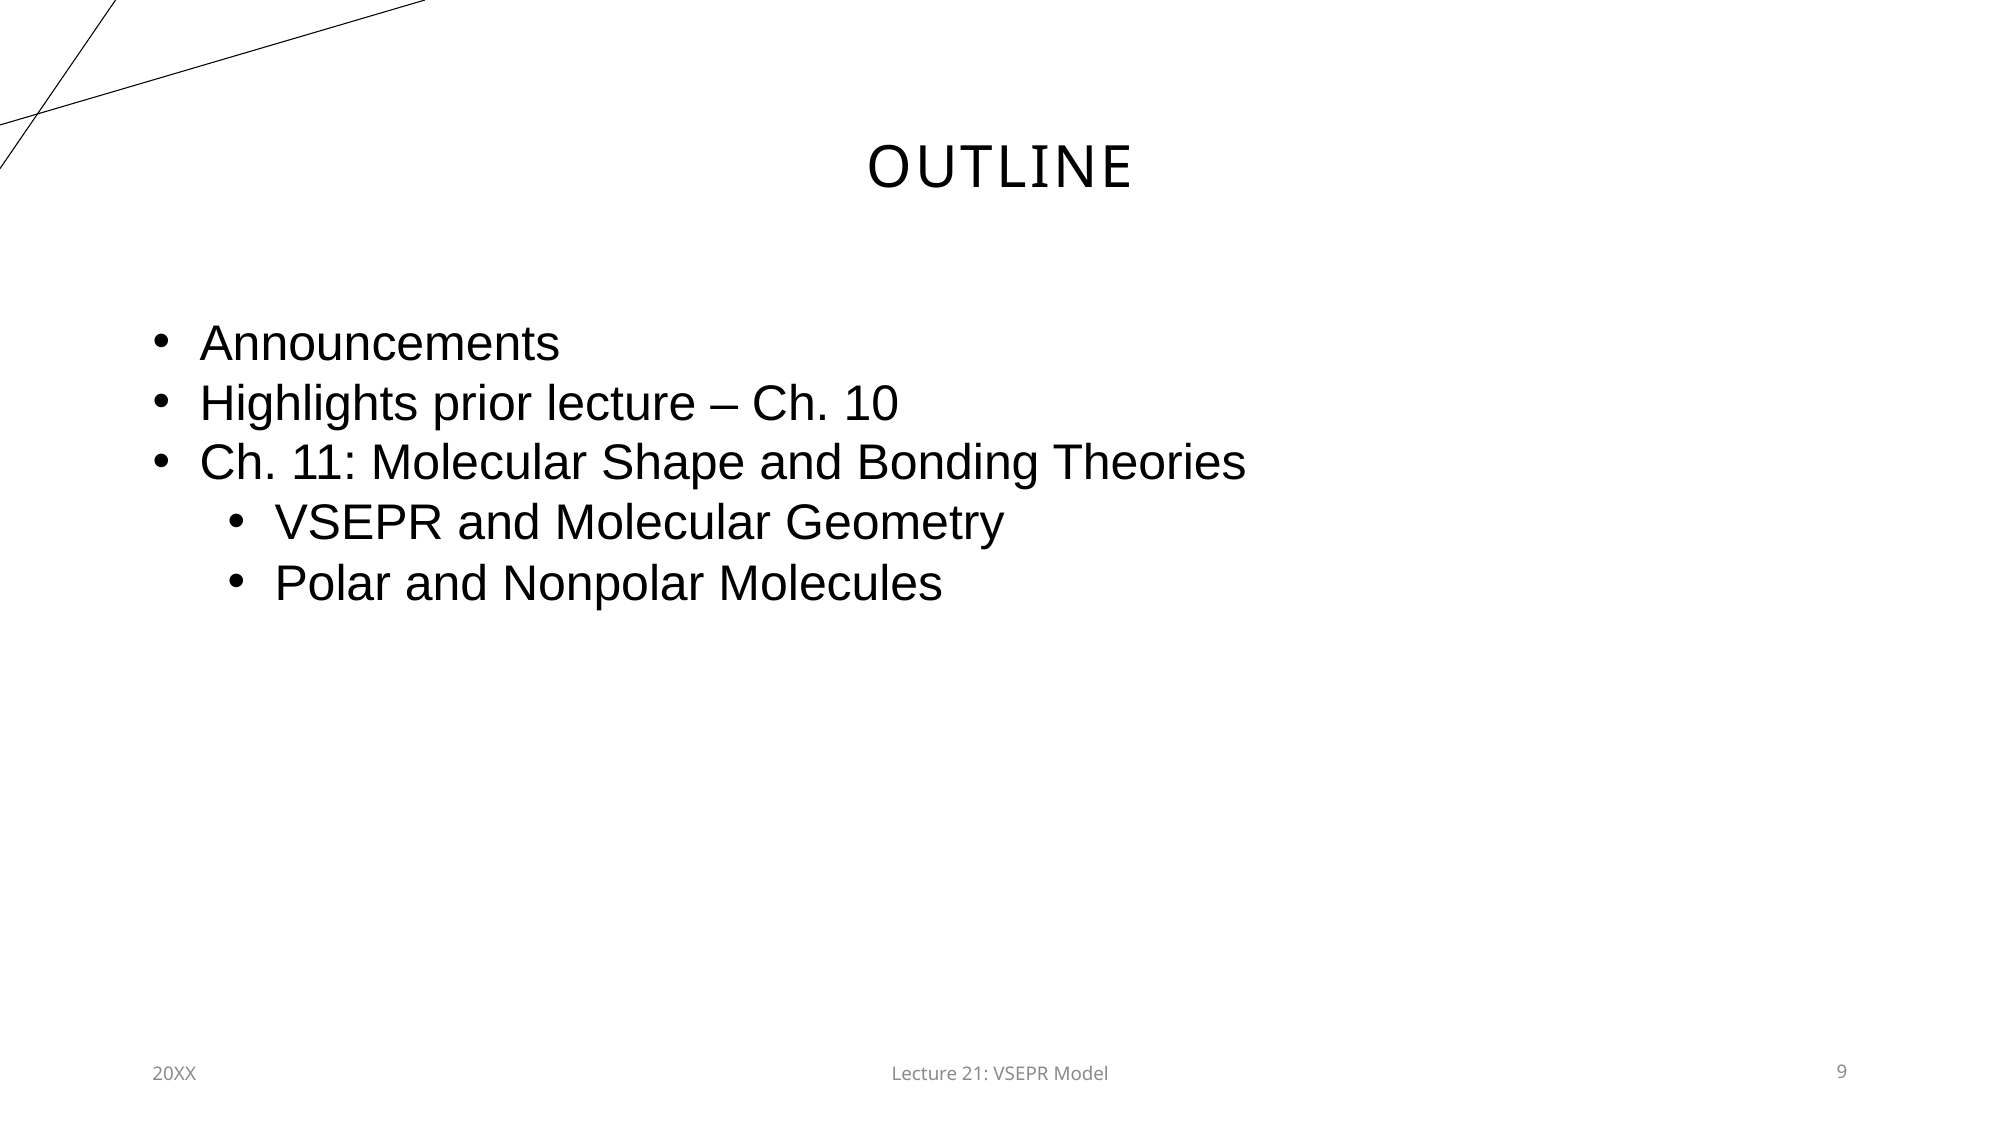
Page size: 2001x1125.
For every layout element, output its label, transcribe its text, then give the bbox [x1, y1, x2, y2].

title Outline [137, 59, 1863, 278]
footer Lecture 21: VSEPR Model​ [662, 1042, 1338, 1103]
slide_number 9 [1412, 1042, 1863, 1103]
text_box Announcements Highlights prior lecture – Ch. 10 Ch. 11: Molecular Shape and Bonding Theories VSEPR and Molecular Geometry Polar and Nonpolar Molecules [137, 302, 1858, 618]
slide_number 20XX [137, 1042, 588, 1103]
